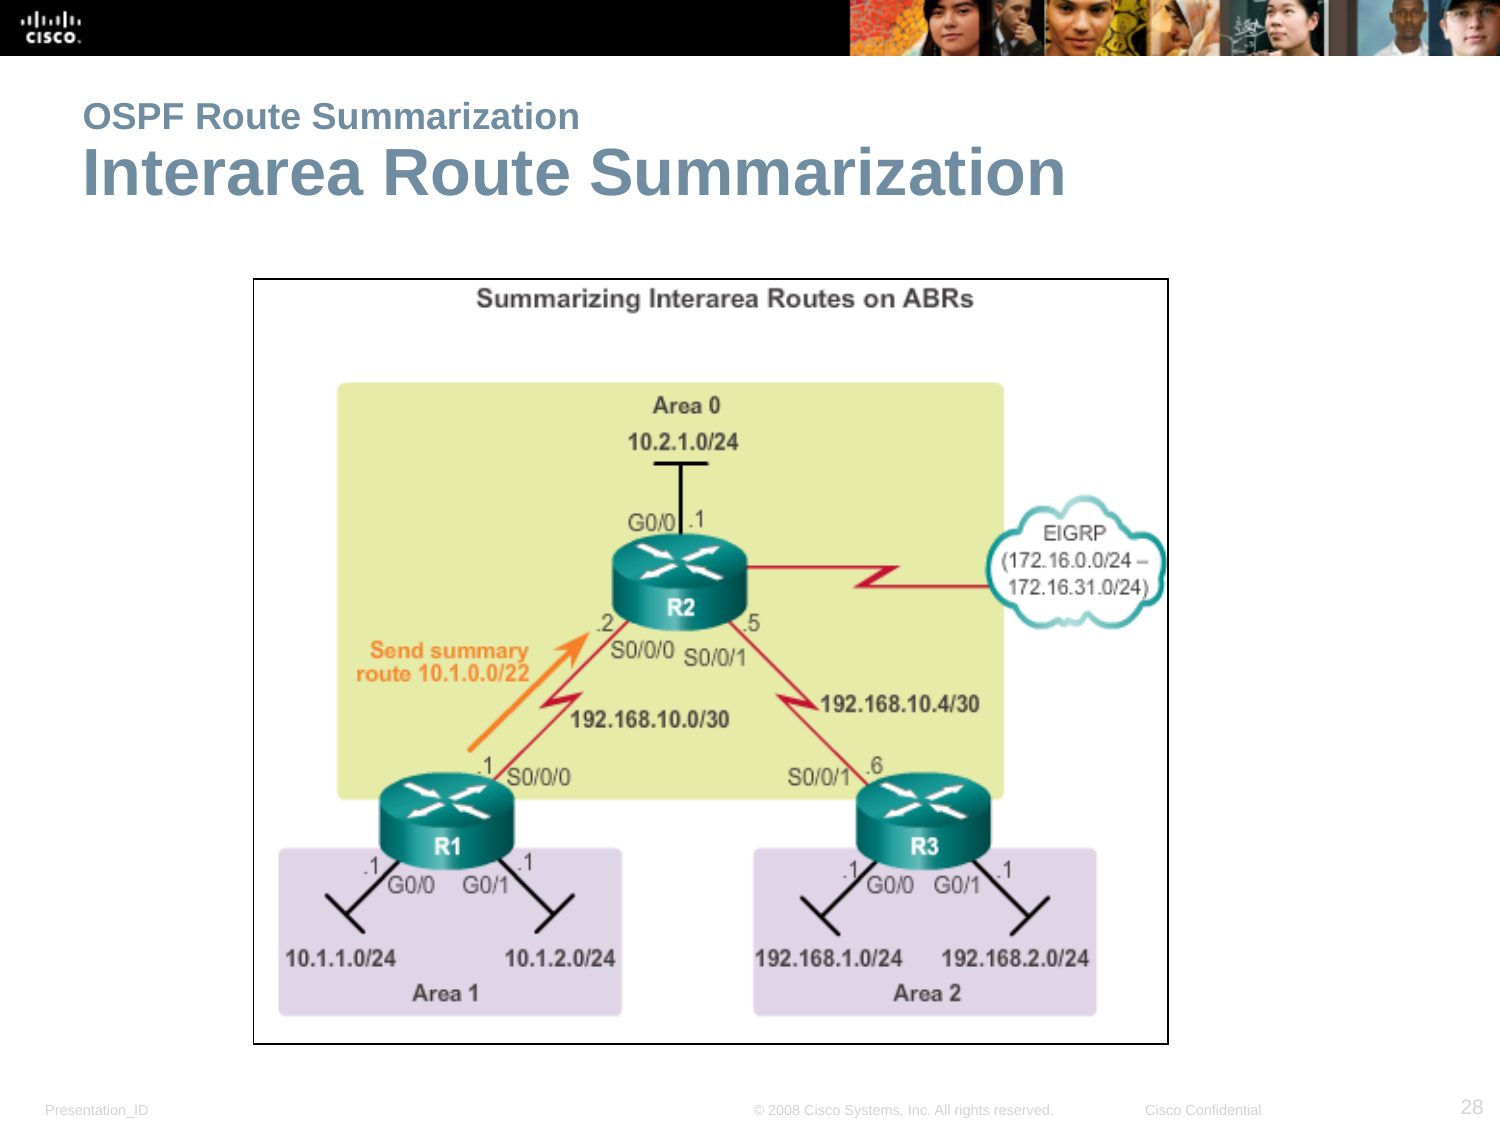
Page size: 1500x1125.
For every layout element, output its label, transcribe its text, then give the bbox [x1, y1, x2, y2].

picture [0, 0, 1500, 56]
title OSPF Route Summarization Interarea Route Summarization [68, 72, 1500, 217]
picture [253, 279, 1168, 1044]
